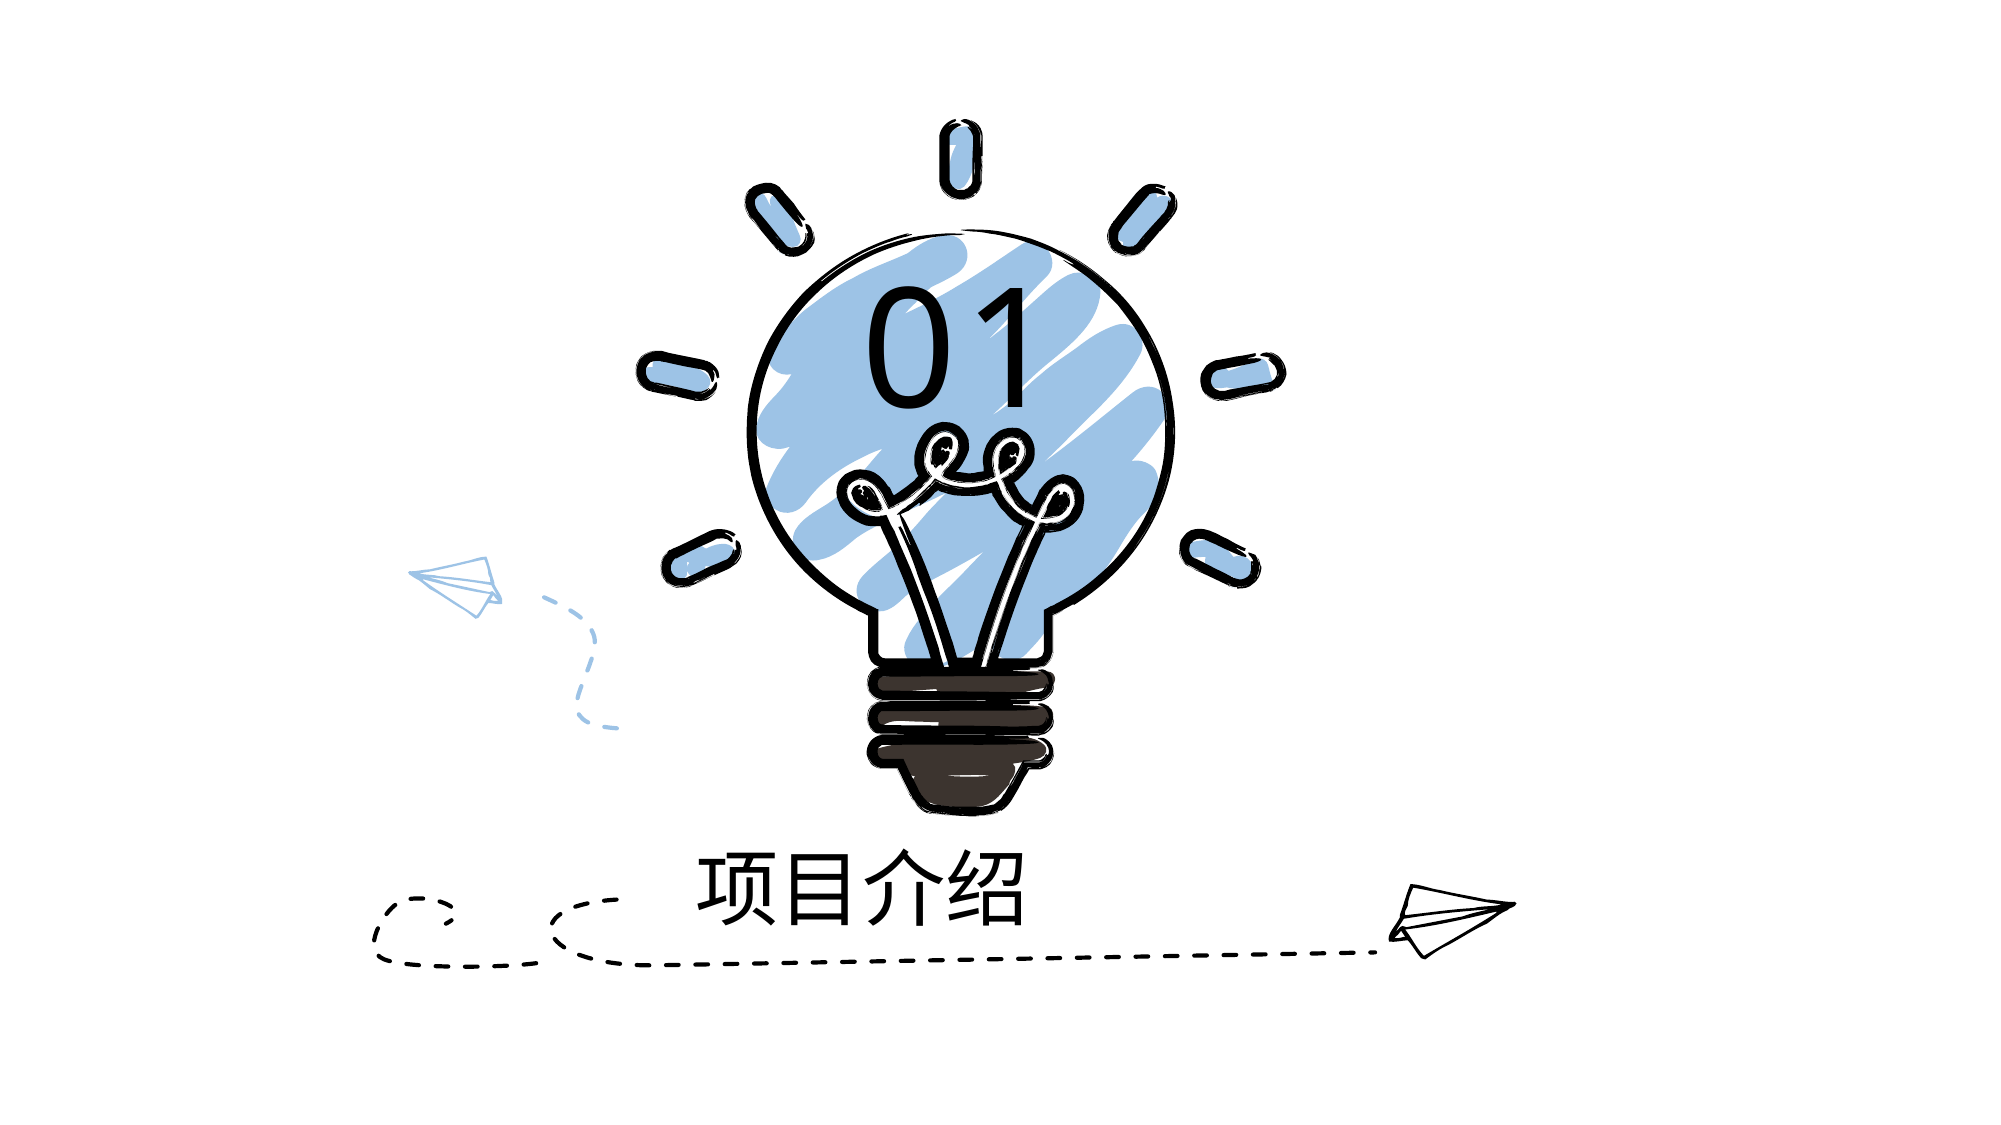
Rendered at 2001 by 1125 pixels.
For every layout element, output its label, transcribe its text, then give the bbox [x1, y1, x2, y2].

text_box [543, 596, 622, 730]
text_box [408, 556, 503, 619]
text_box 项目介绍 [681, 828, 1283, 884]
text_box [373, 884, 1517, 967]
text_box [634, 119, 1287, 817]
